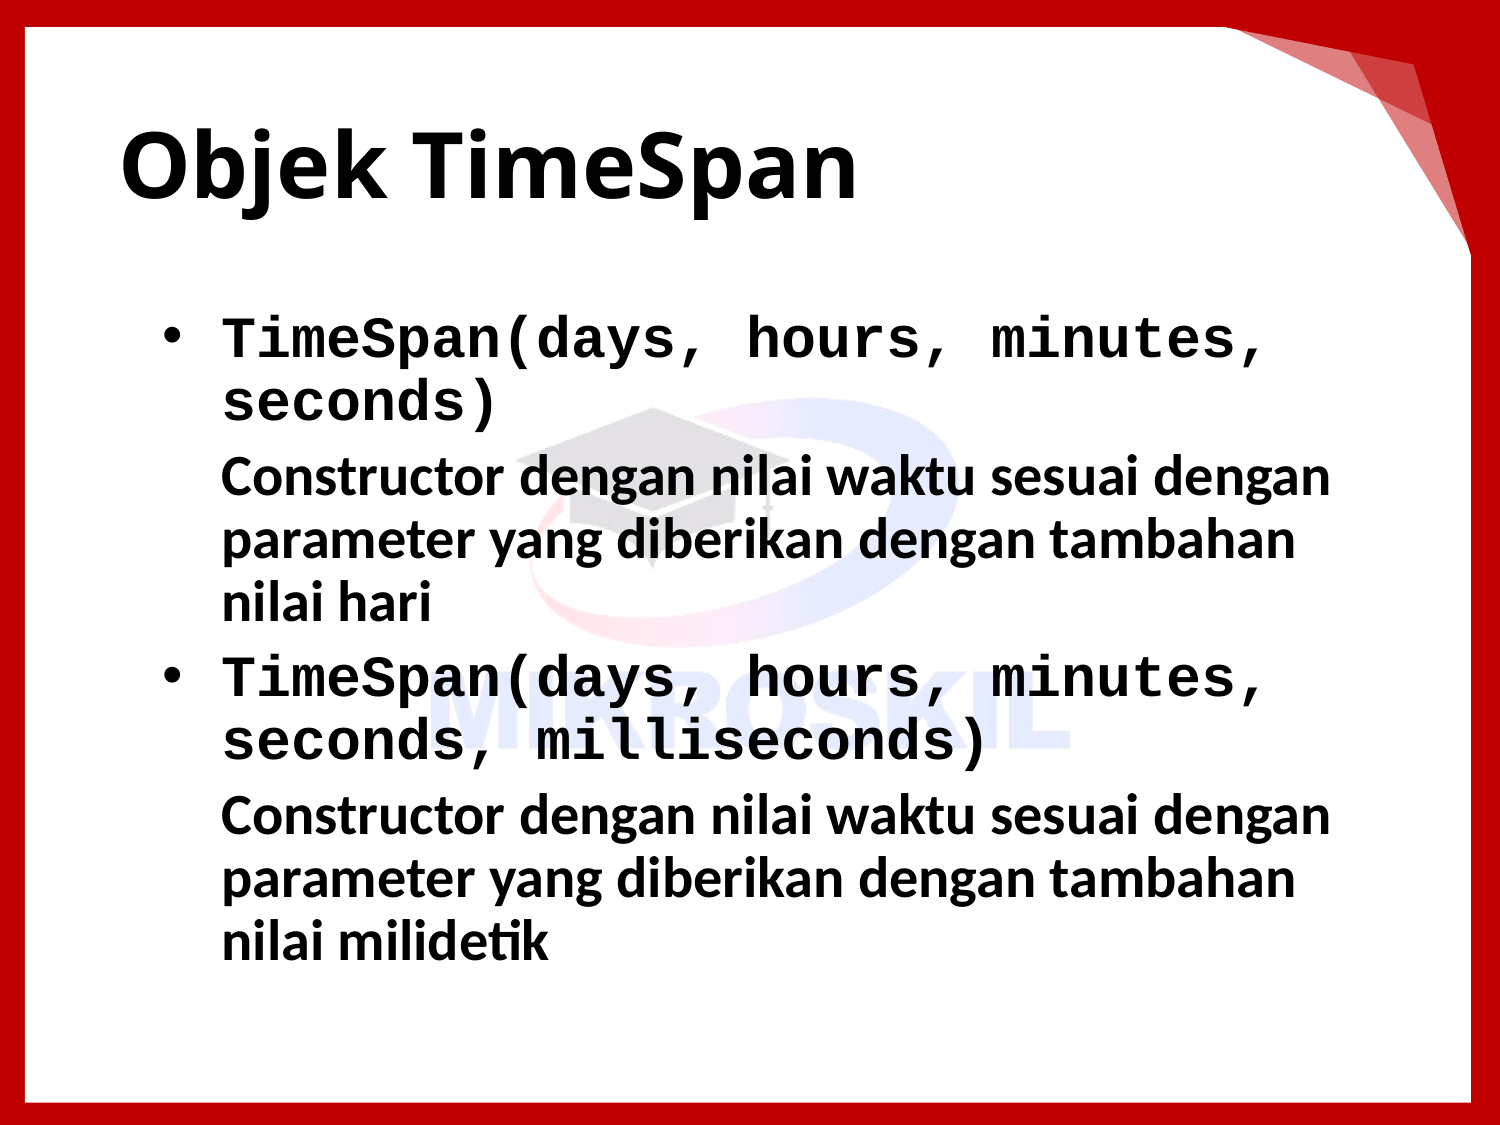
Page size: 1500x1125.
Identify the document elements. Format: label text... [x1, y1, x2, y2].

list TimeSpan(days, hours, minutes, seconds) Constructor dengan nilai waktu sesuai dengan parameter yang diberikan dengan tambahan nilai hari TimeSpan(days, hours, minutes, seconds, milliseconds) Constructor dengan nilai waktu sesuai dengan parameter yang diberikan dengan tambahan nilai milidetik [103, 299, 1397, 1014]
title Objek TimeSpan [103, 59, 1397, 278]
